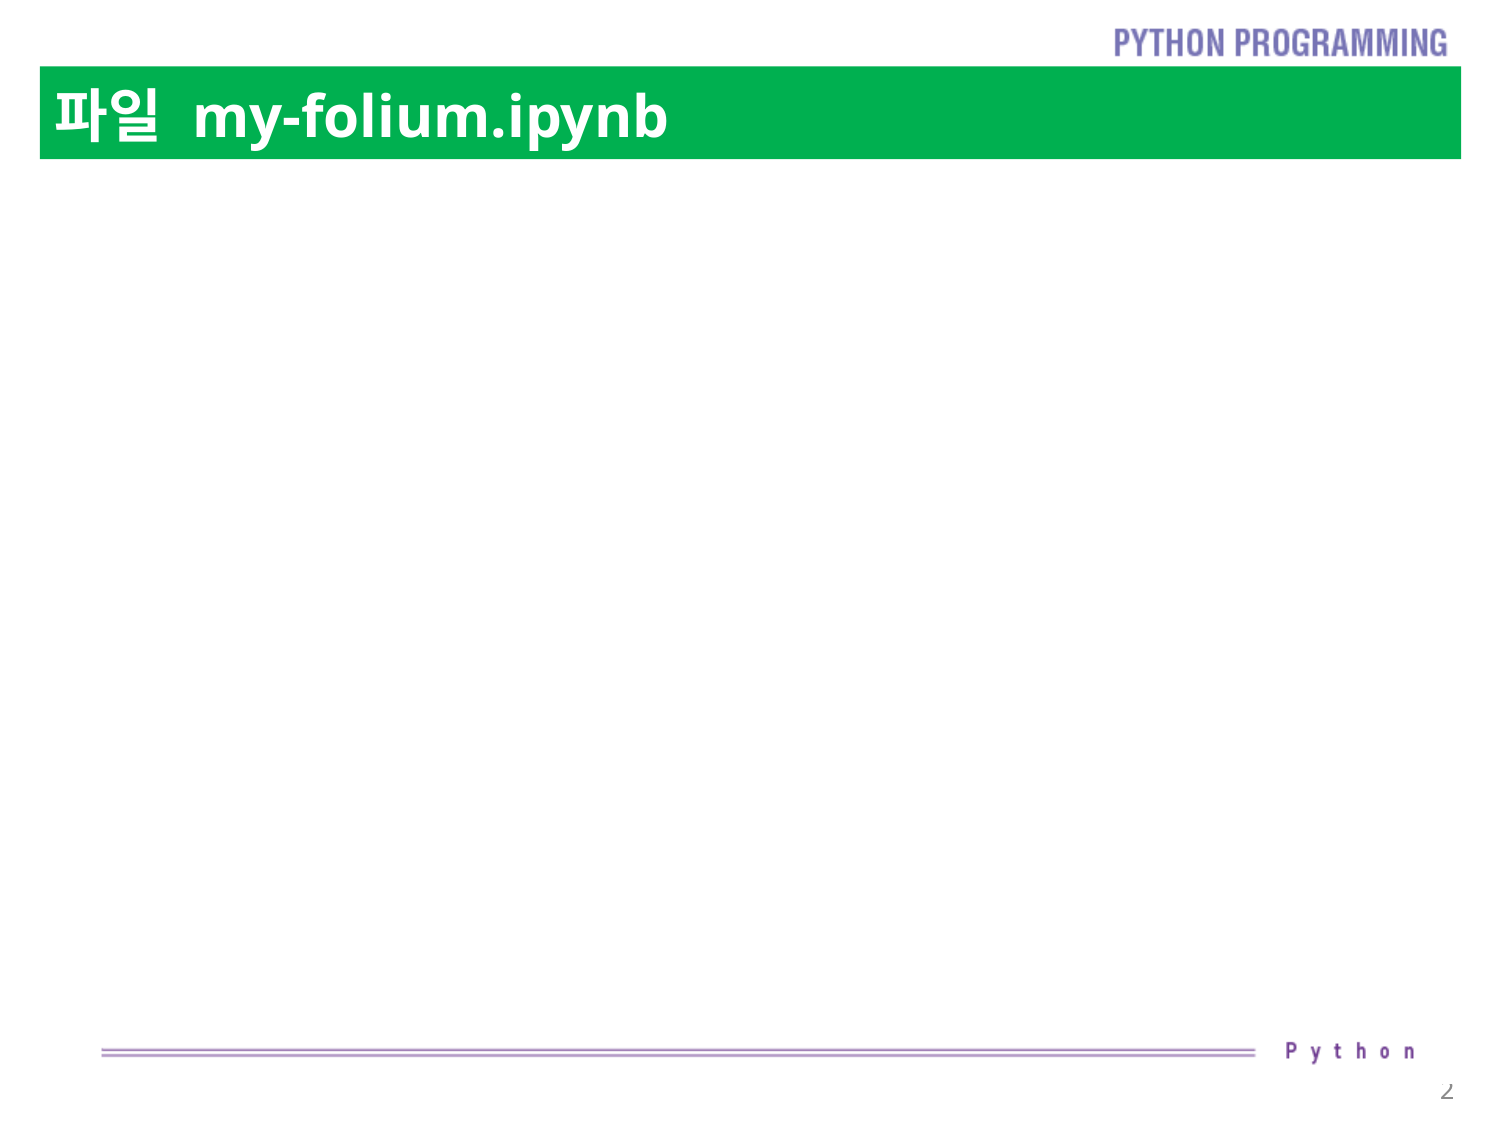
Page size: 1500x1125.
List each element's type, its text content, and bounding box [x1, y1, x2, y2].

title 파일 my-folium.ipynb [39, 76, 1444, 152]
slide_number 2 [1119, 1071, 1470, 1112]
picture [18, 1020, 1483, 1084]
picture [1106, 13, 1462, 66]
